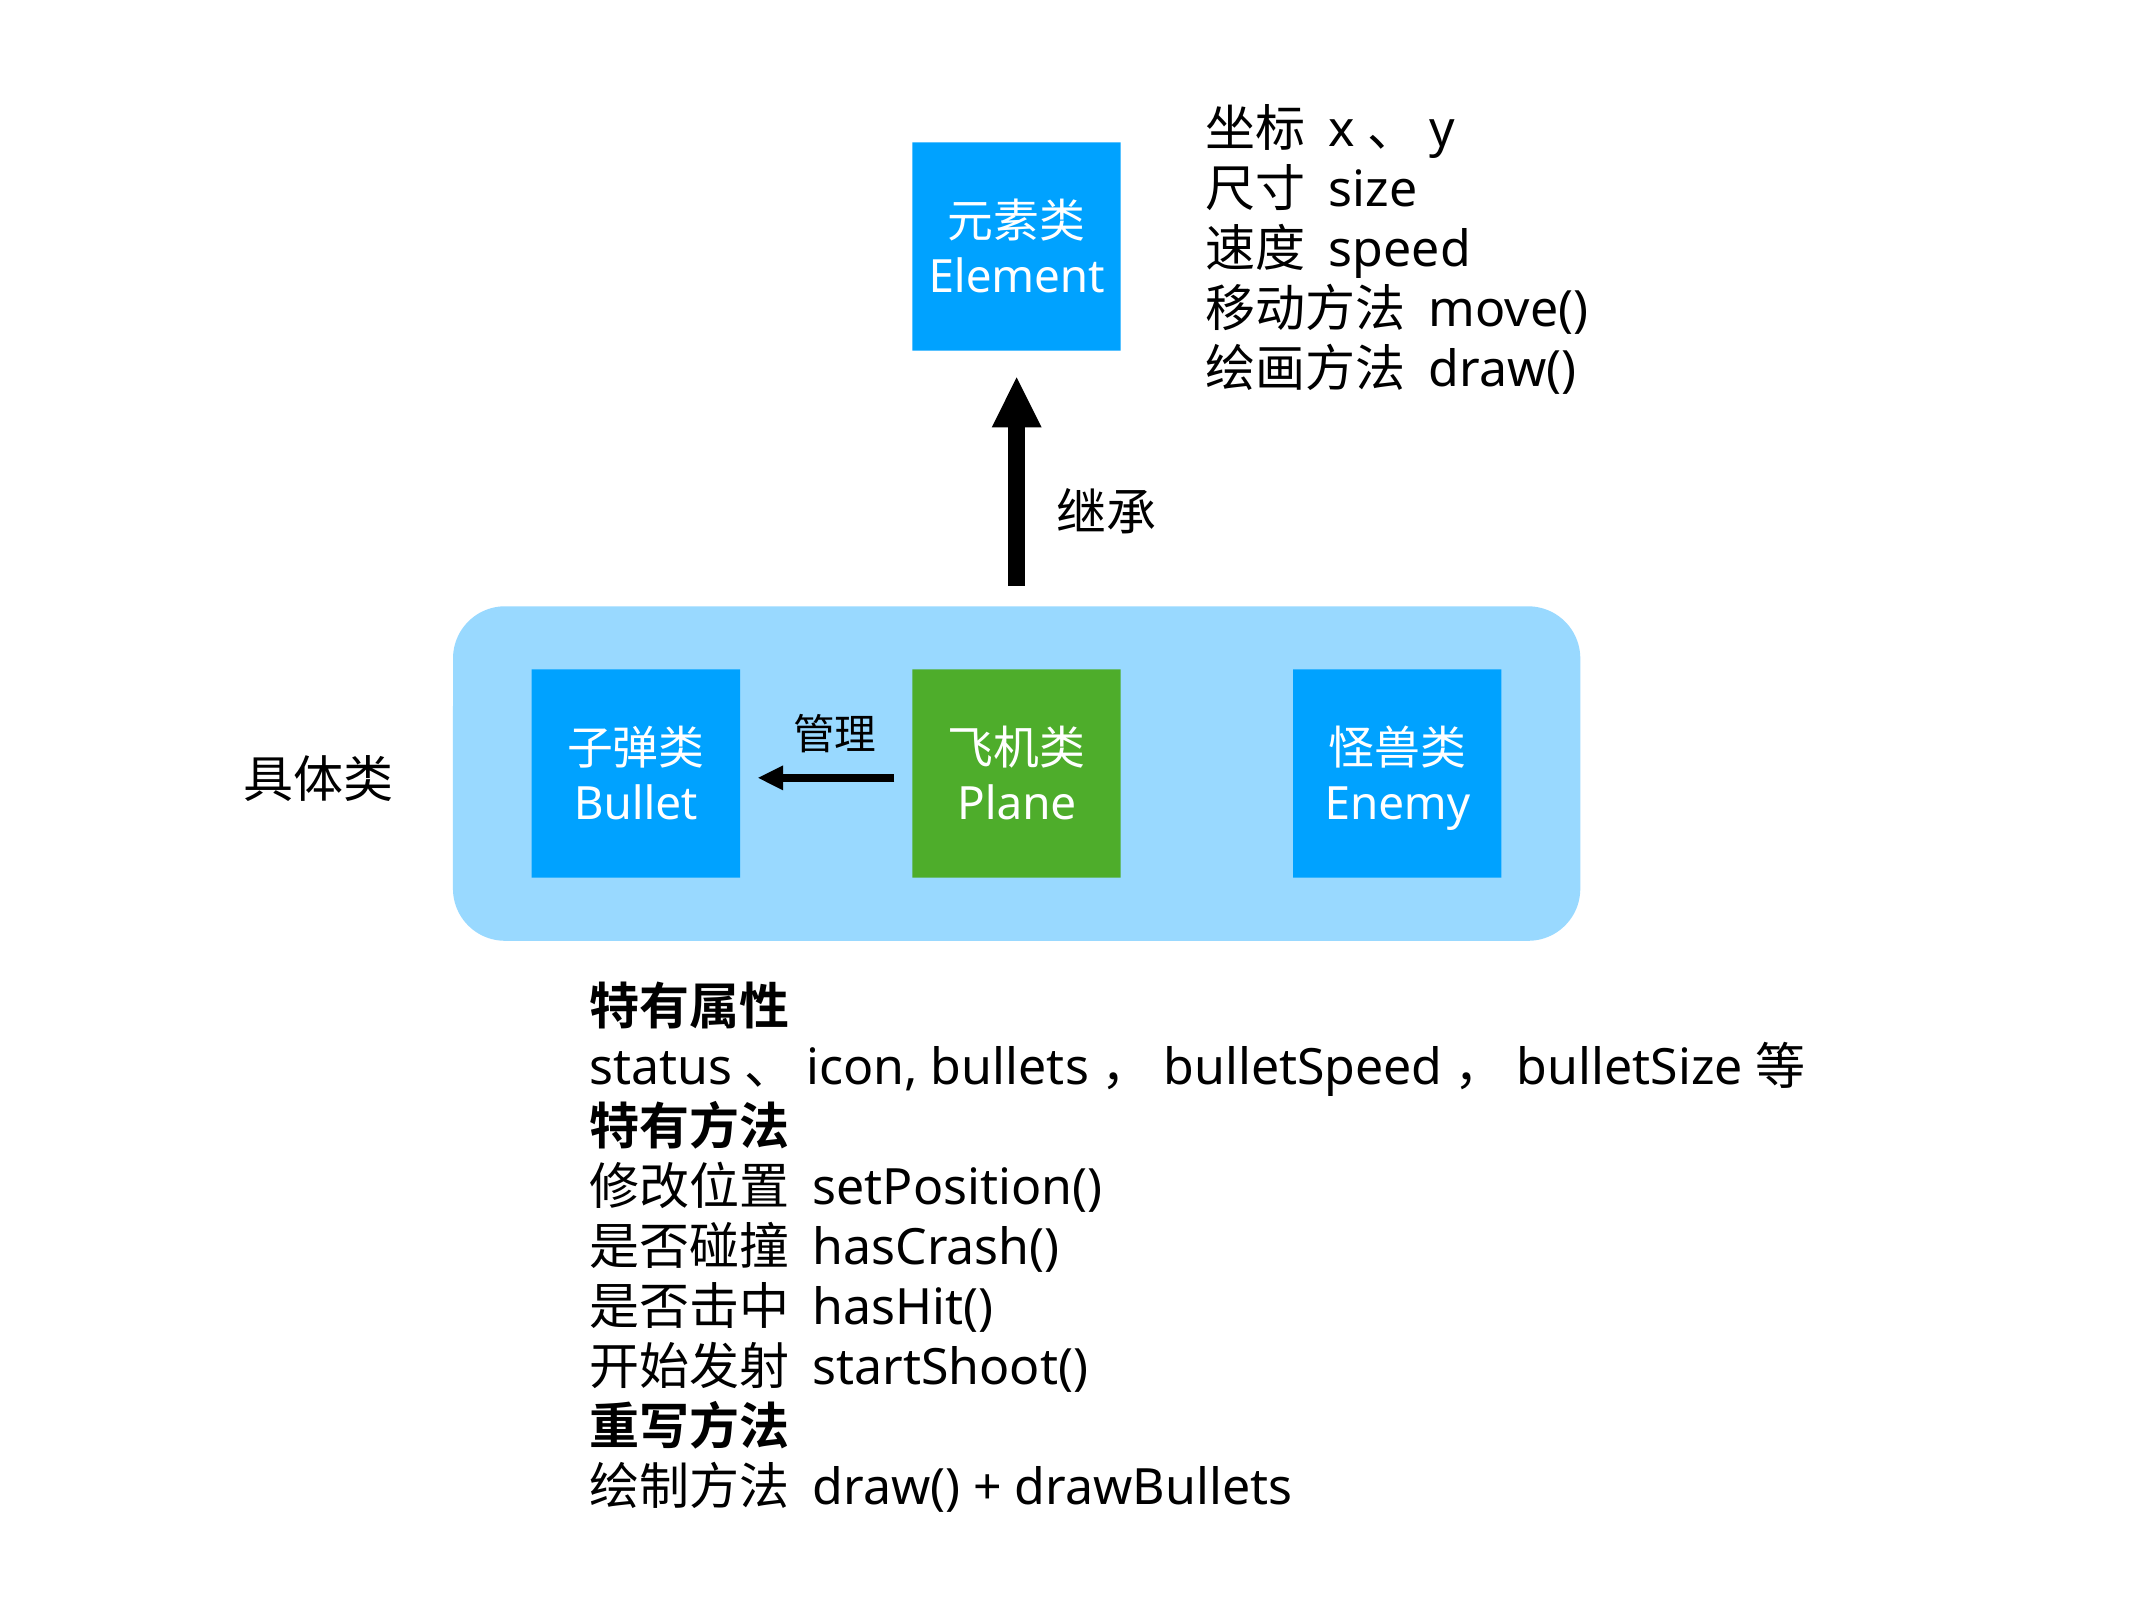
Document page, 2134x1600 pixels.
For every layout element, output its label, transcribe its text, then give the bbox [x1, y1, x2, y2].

text_box [758, 771, 895, 785]
text_box 怪兽类 Enemy [1293, 710, 1502, 837]
text_box 具体类 [235, 739, 403, 817]
text_box [452, 606, 1581, 941]
text_box 飞机类 Plane [912, 710, 1121, 837]
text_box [531, 669, 741, 879]
text_box 坐标 x、y 尺寸 size 速度 speed 移动方法 move() 绘画方法 draw() [1197, 88, 1598, 405]
text_box 管理 [784, 699, 886, 767]
text_box [912, 669, 1121, 710]
text_box [1010, 377, 1023, 586]
text_box [1293, 669, 1502, 710]
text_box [912, 142, 1122, 351]
text_box 特有属性 status、icon, bullets，bulletSpeed，bulletSize等 特有方法 修改位置 setPosition() 是否碰撞 hasCrash() 是否击中 hasHit() 开始发射 startShoot() 重写方法 绘制方法 draw() + drawBullets [581, 966, 1814, 1524]
text_box [912, 837, 1121, 878]
text_box 继承 [1047, 471, 1165, 549]
text_box [1293, 837, 1502, 878]
